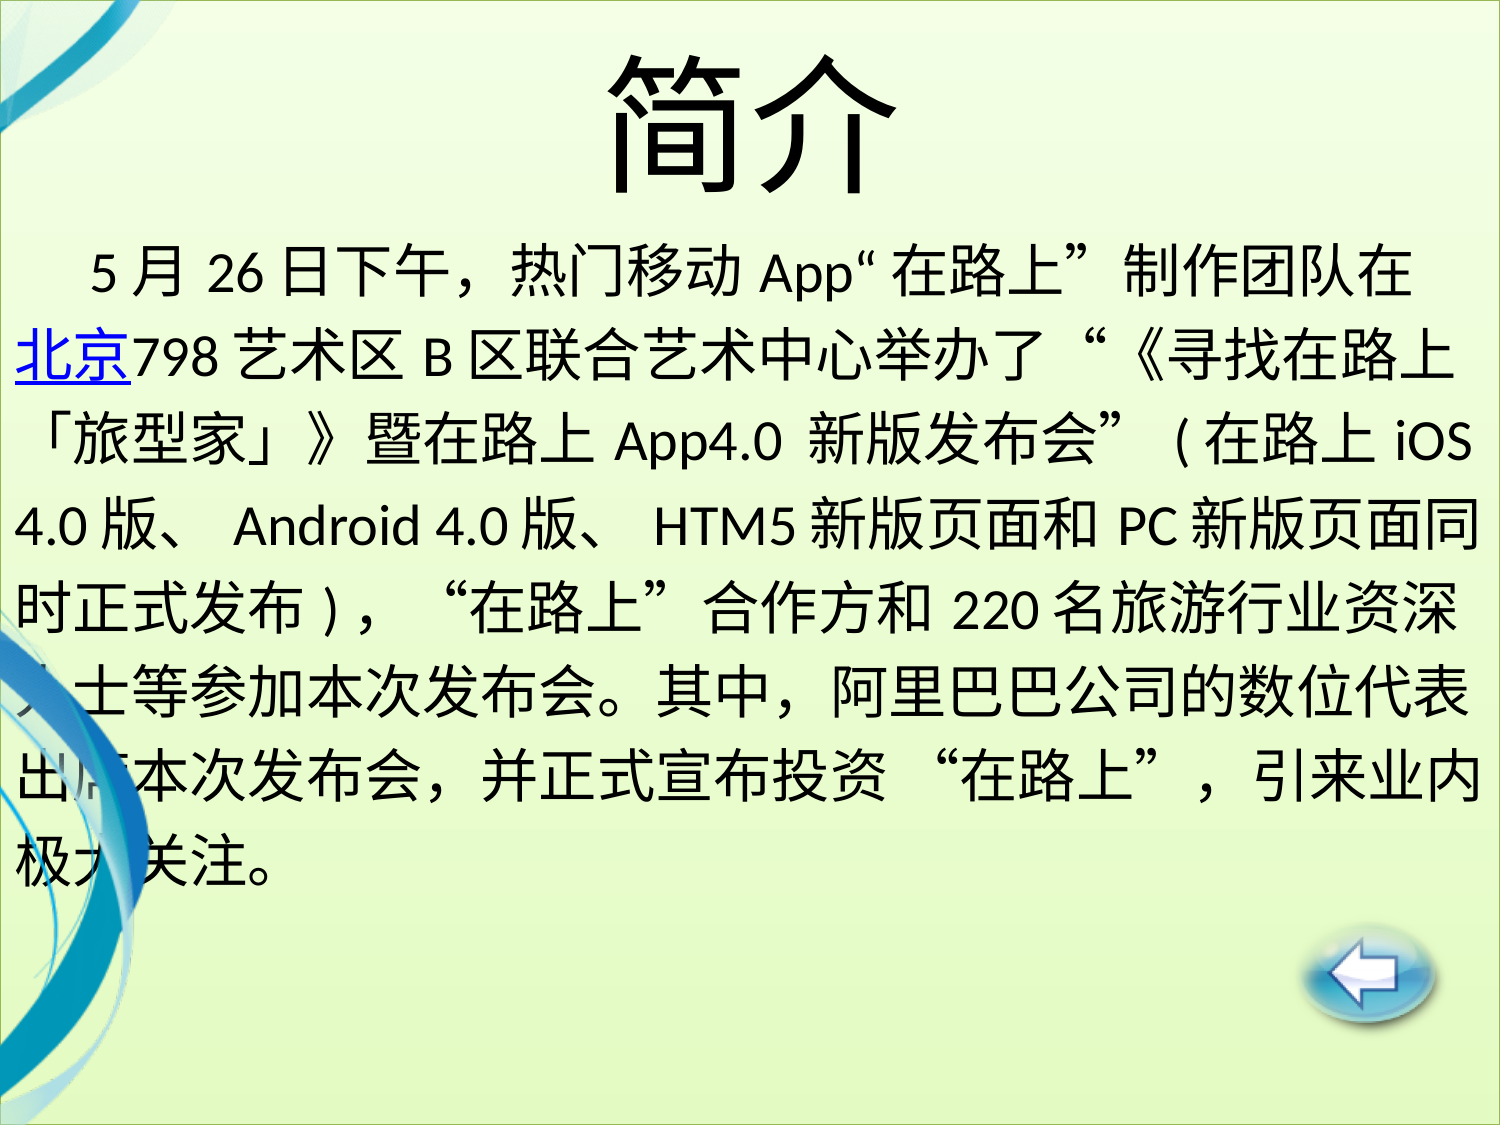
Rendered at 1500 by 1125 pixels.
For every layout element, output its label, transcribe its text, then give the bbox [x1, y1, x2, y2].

text_box 简介 5月26日下午，热门移动App“在路上”制作团队在北京798艺术区B区联合艺术中心举办了“《寻找在路上「旅型家」》暨在路上App4.0 新版发布会”(在路上iOS 4.0版、Android 4.0版、HTM5新版页面和PC新版页面同时正式发布)，“在路上”合作方和220名旅游行业资深人士等参加本次发布会。其中，阿里巴巴公司的数位代表出席本次发布会，并正式宣布投资 “在路上”，引来业内极大关注。 [224, 0, 1500, 1125]
picture [1277, 883, 1454, 1059]
picture [0, 0, 217, 1125]
